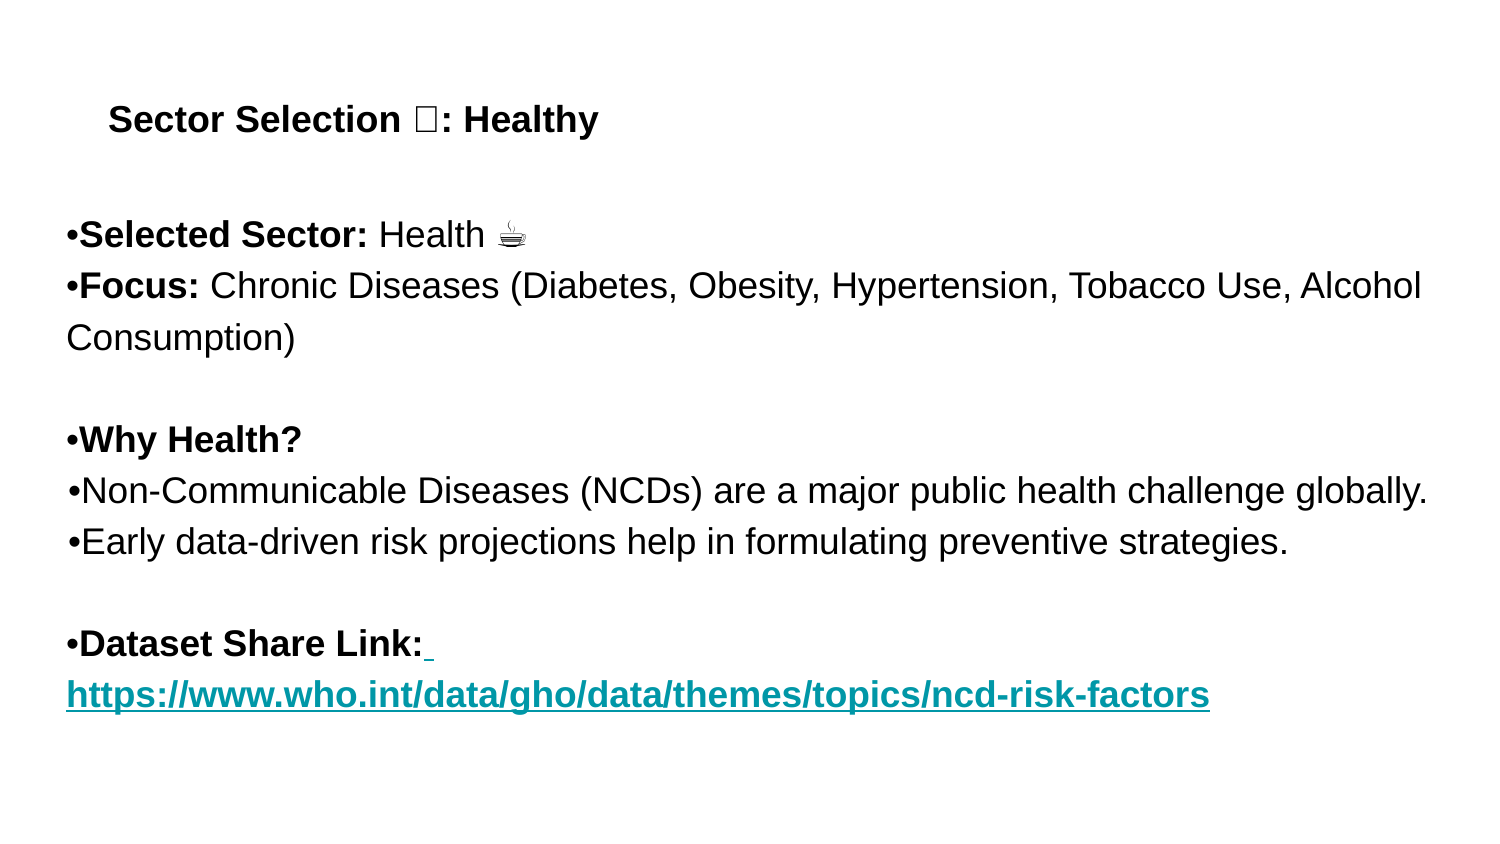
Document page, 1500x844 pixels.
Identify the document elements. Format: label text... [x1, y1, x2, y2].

title Sector Selection 💼: Healthy [51, 72, 1449, 167]
list •Selected Sector: Health ☕ •Focus: Chronic Diseases (Diabetes, Obesity, Hypertension, Tobacco Use, Alcohol Consumption) •Why Health? •Non-Communicable Diseases (NCDs) are a major public health challenge globally. •Early data-driven risk projections help in formulating preventive strategies. •Dataset Share Link: https://www.who.int/data/gho/data/themes/topics/ncd-risk-factors [51, 189, 1449, 750]
